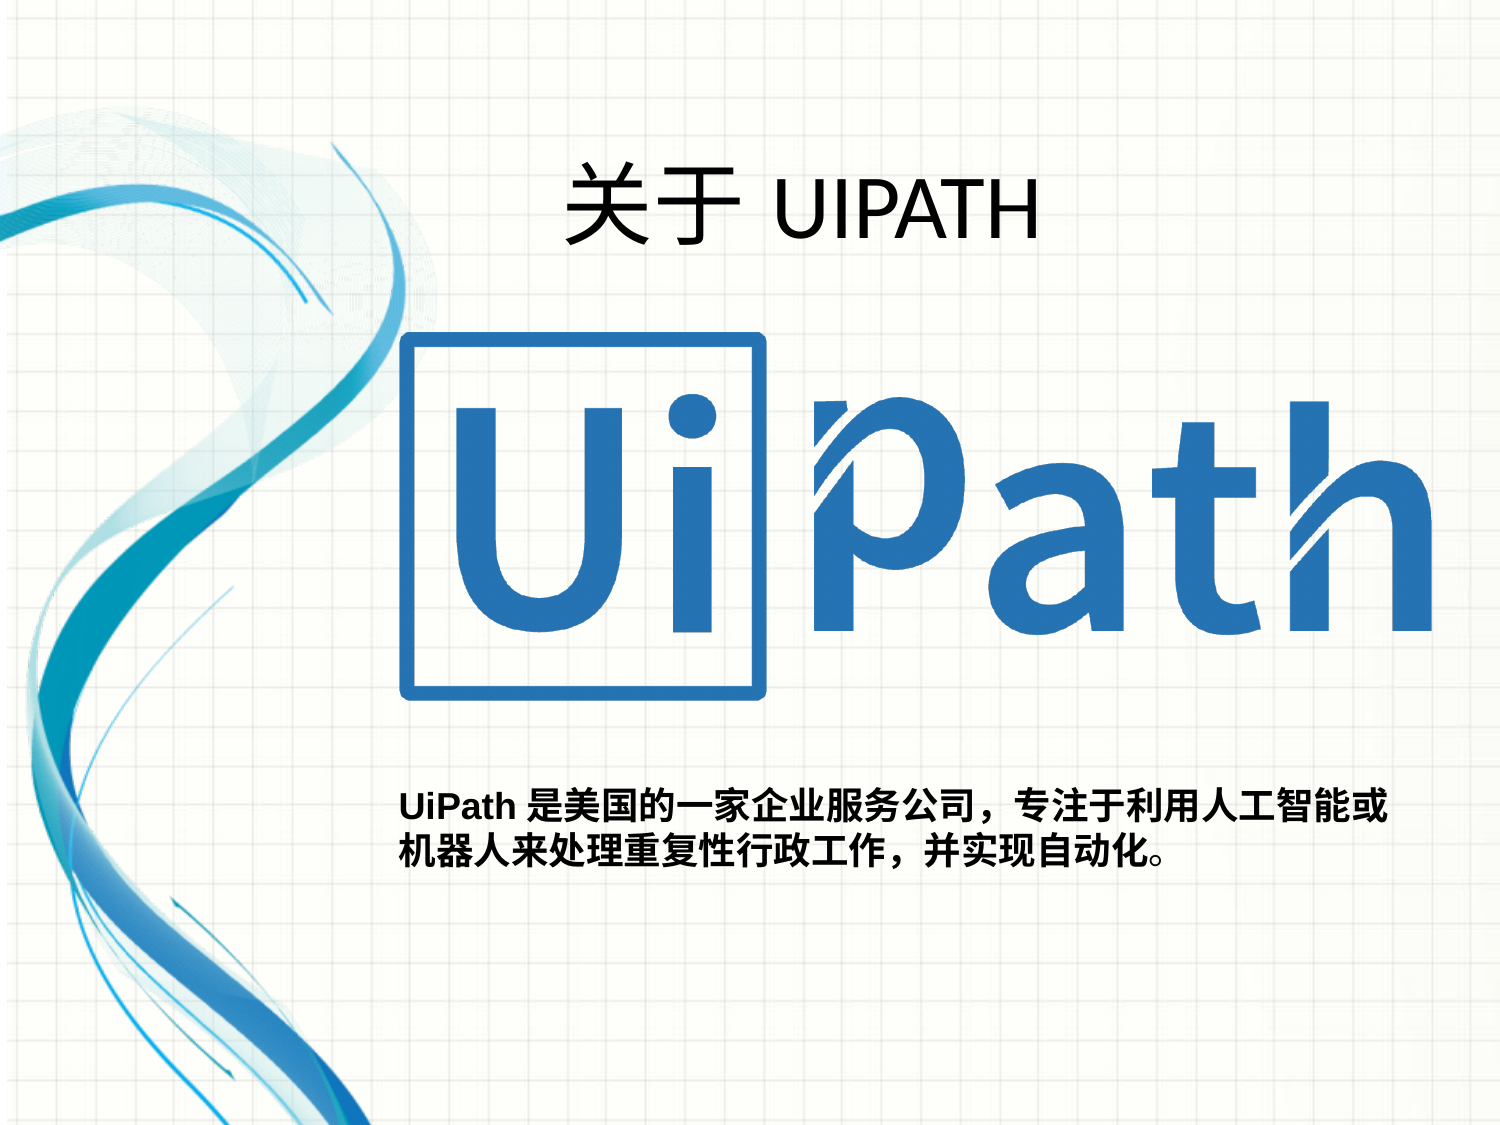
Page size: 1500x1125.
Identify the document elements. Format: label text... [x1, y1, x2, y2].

picture [0, 0, 1500, 1125]
text_box 关于UIPATH [547, 124, 1210, 289]
text_box UiPath是美国的一家企业服务公司，专注于利用人工智能或机器人来处理重复性行政工作，并实现自动化。 [469, 775, 1424, 880]
